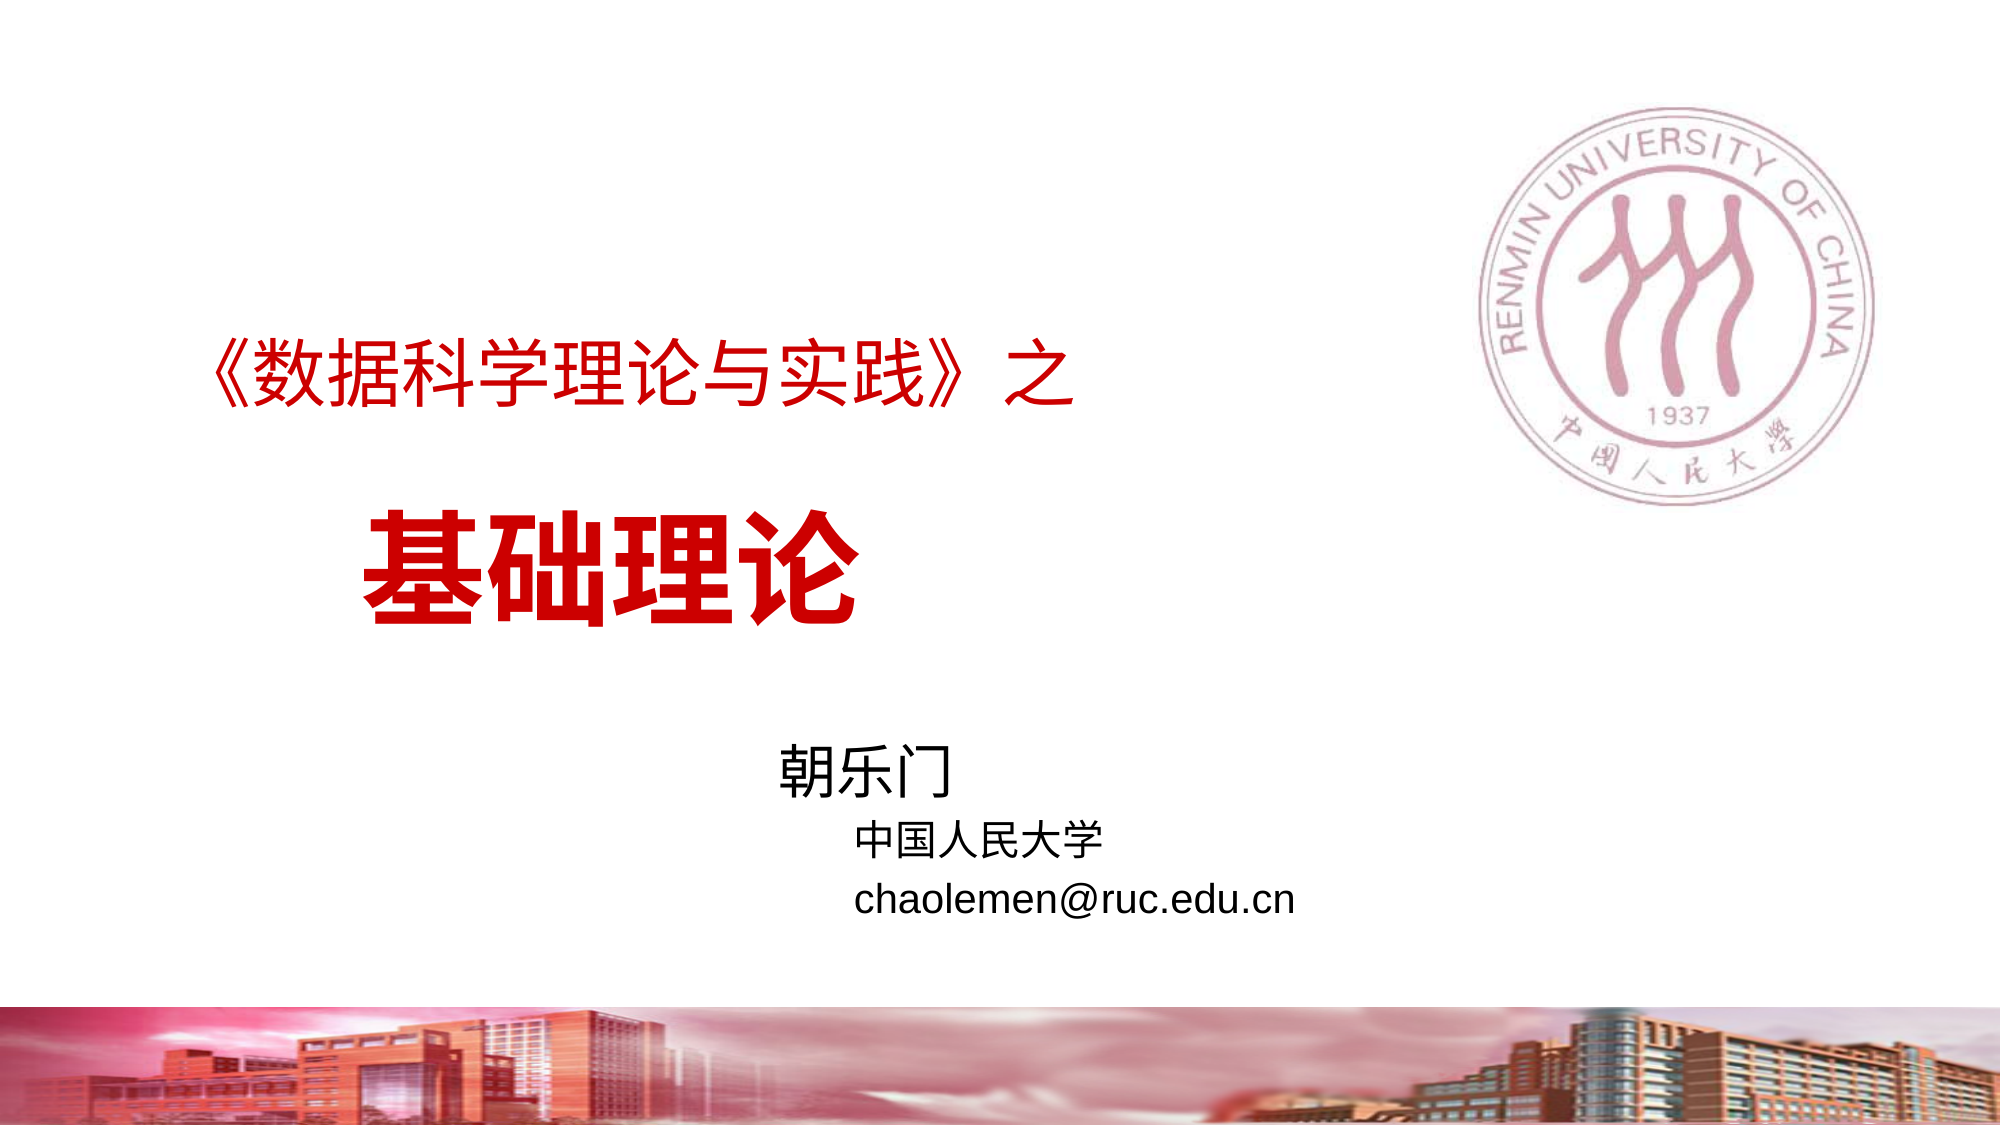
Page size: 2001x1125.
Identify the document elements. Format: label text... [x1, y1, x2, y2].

picture [0, 1007, 2000, 1125]
title 《数据科学理论与实践》之 基础理论 [161, 225, 1769, 697]
subtitle 朝乐门 中国人民大学 chaolemen@ruc.edu.cn [763, 727, 1591, 1016]
picture [1472, 102, 1883, 513]
